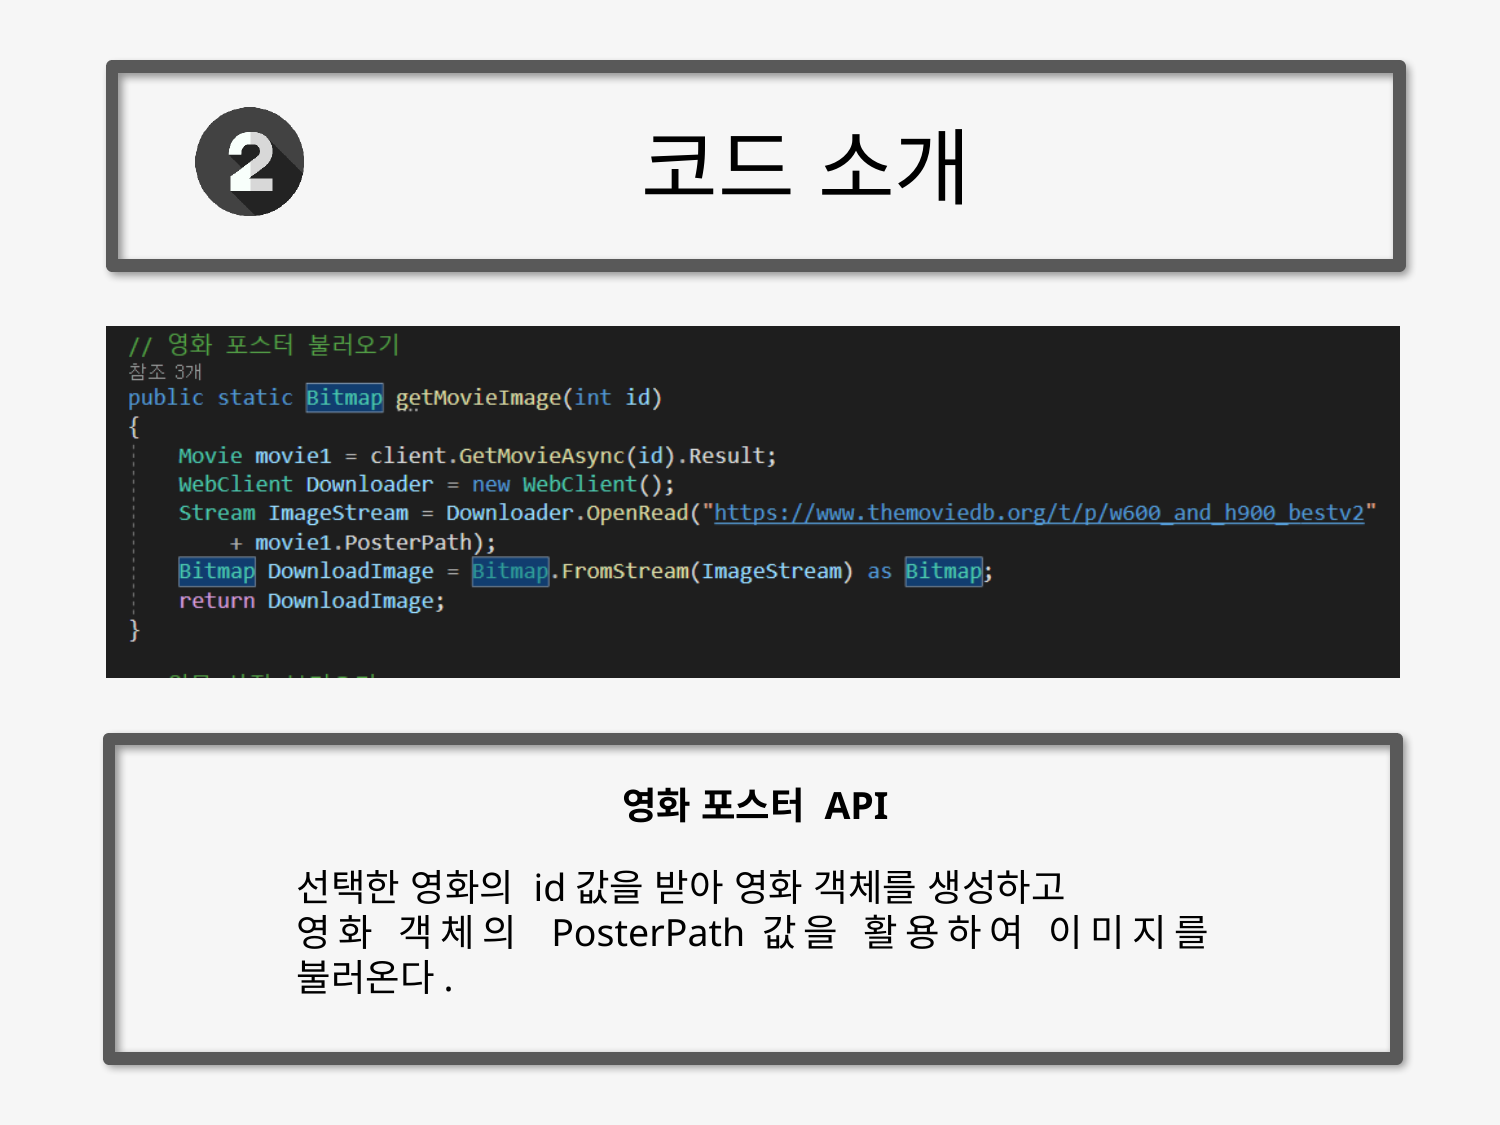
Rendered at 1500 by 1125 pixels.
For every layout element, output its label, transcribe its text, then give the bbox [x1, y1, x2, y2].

text_box 영화 포스터 API [607, 775, 904, 835]
text_box 코드 소개 [627, 107, 986, 223]
text_box [107, 737, 1399, 1061]
text_box [110, 64, 1402, 267]
text_box 선택한 영화의 id값을 받아 영화 객체를 생성하고 영화 객체의 PosterPath값을 활용하여 이미지를 불러온다. [281, 856, 1224, 961]
picture [194, 107, 304, 217]
picture [106, 326, 1400, 679]
